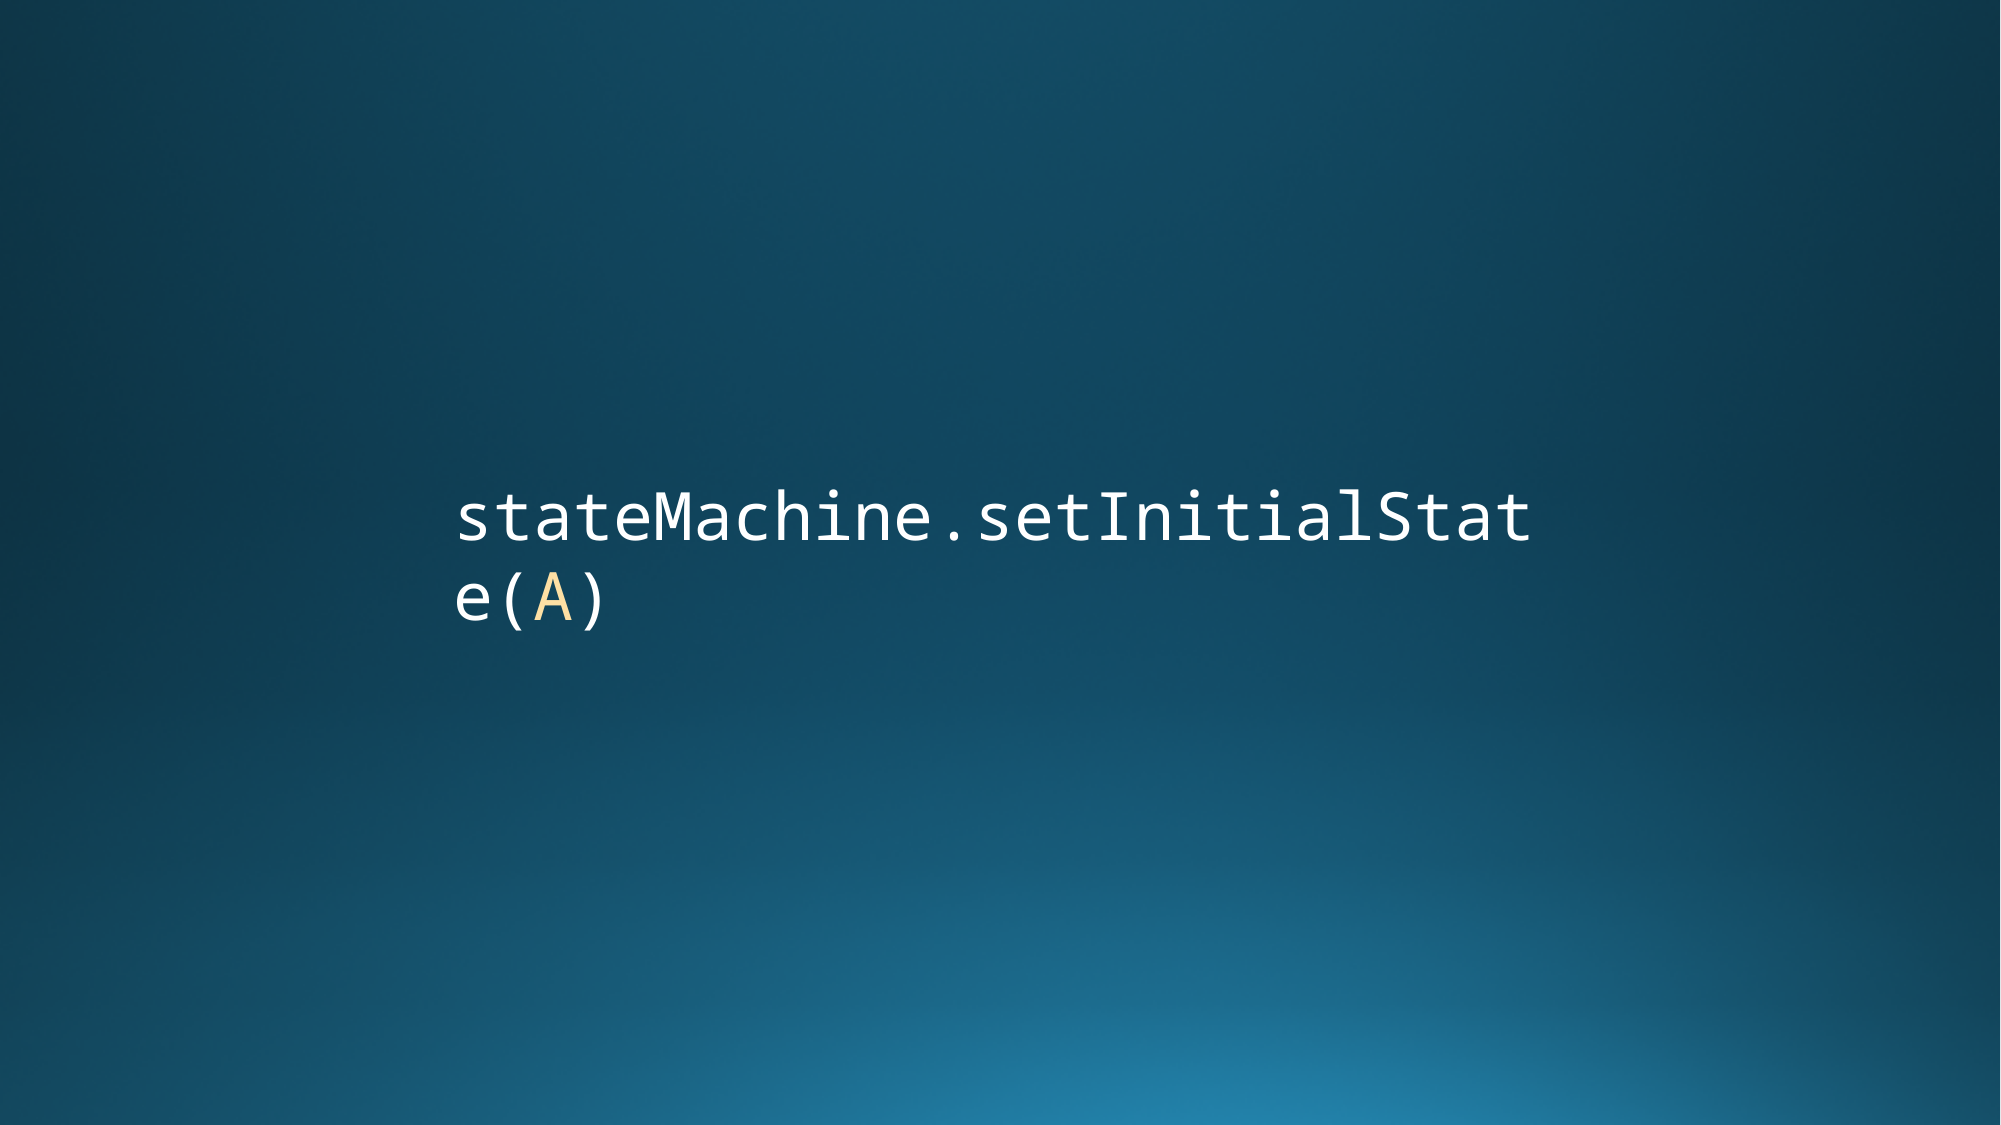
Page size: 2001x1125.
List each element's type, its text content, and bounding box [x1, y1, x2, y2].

picture [0, 0, 2001, 1125]
text_box stateMachine.setInitialState(A) [439, 466, 1561, 642]
